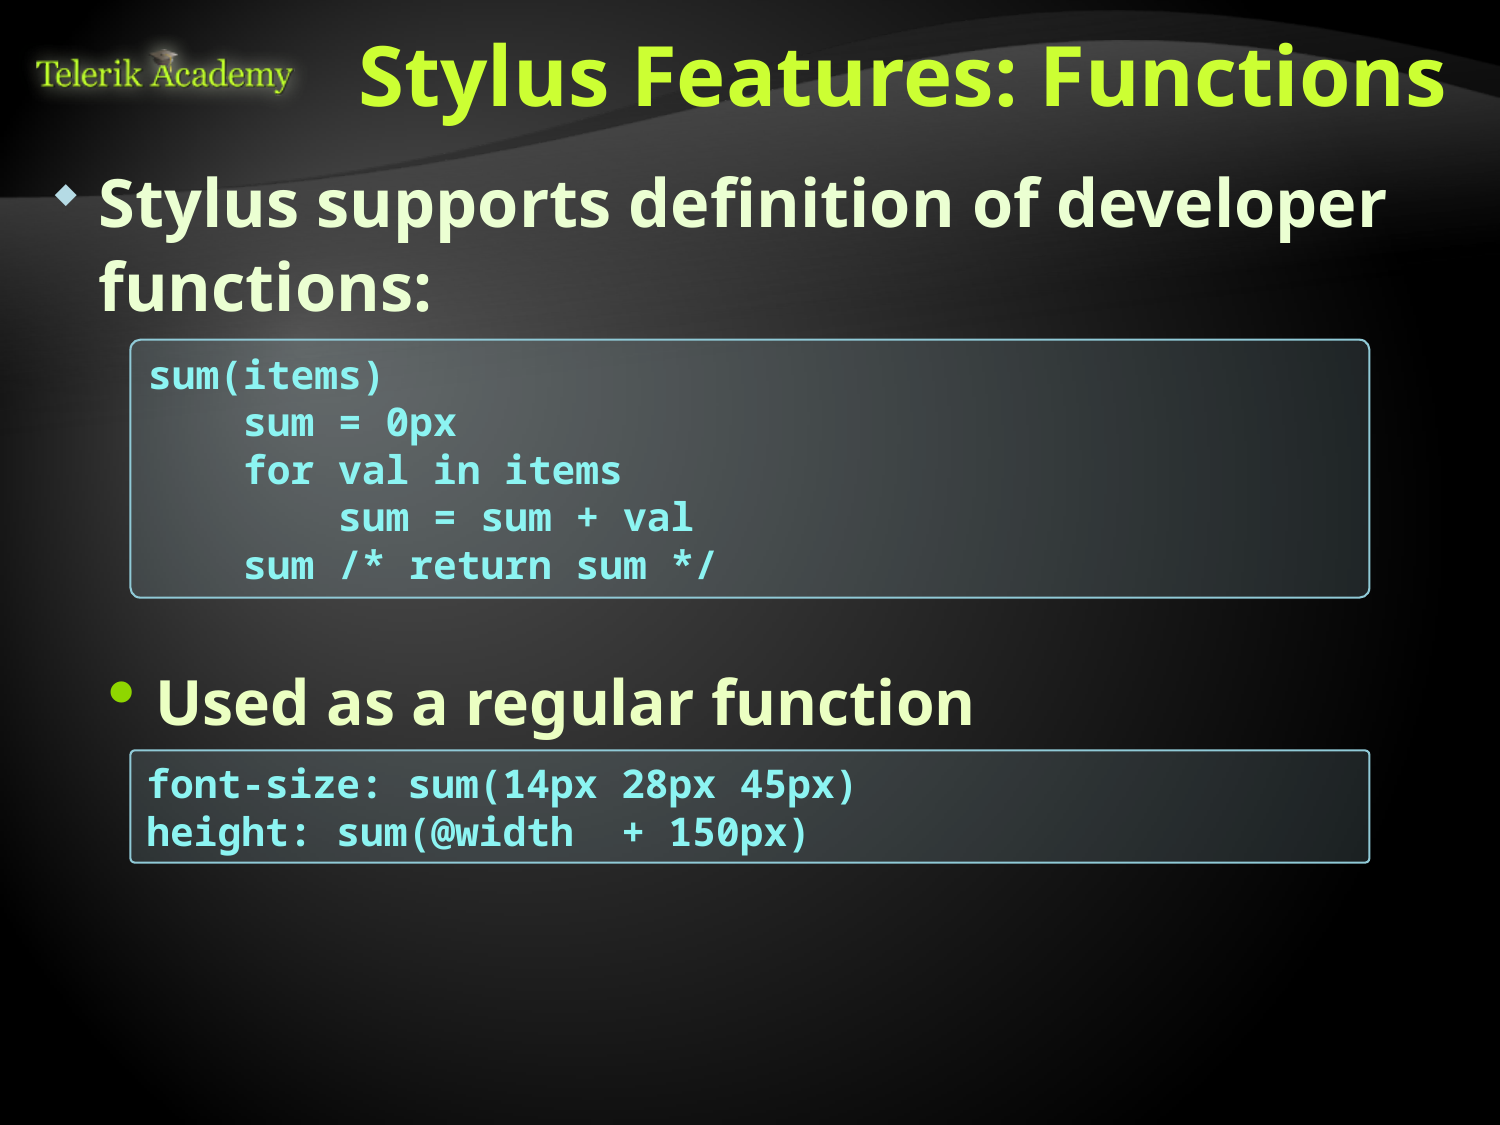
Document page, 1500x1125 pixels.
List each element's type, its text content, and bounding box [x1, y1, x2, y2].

text_box Used as a regular function [37, 651, 1463, 746]
picture [0, 0, 1500, 1125]
text_box sum(items) sum = 0px for val in items sum = sum + val sum /* return sum */ [130, 339, 1370, 598]
list Stylus supports definition of developer functions: [37, 746, 1463, 803]
text_box font-size: sum(14px 28px 45px) height: sum(@width + 150px) [130, 750, 1370, 863]
list Stylus supports definition of developer functions: [37, 149, 1463, 651]
title Stylus Features: Functions [300, 12, 1463, 149]
